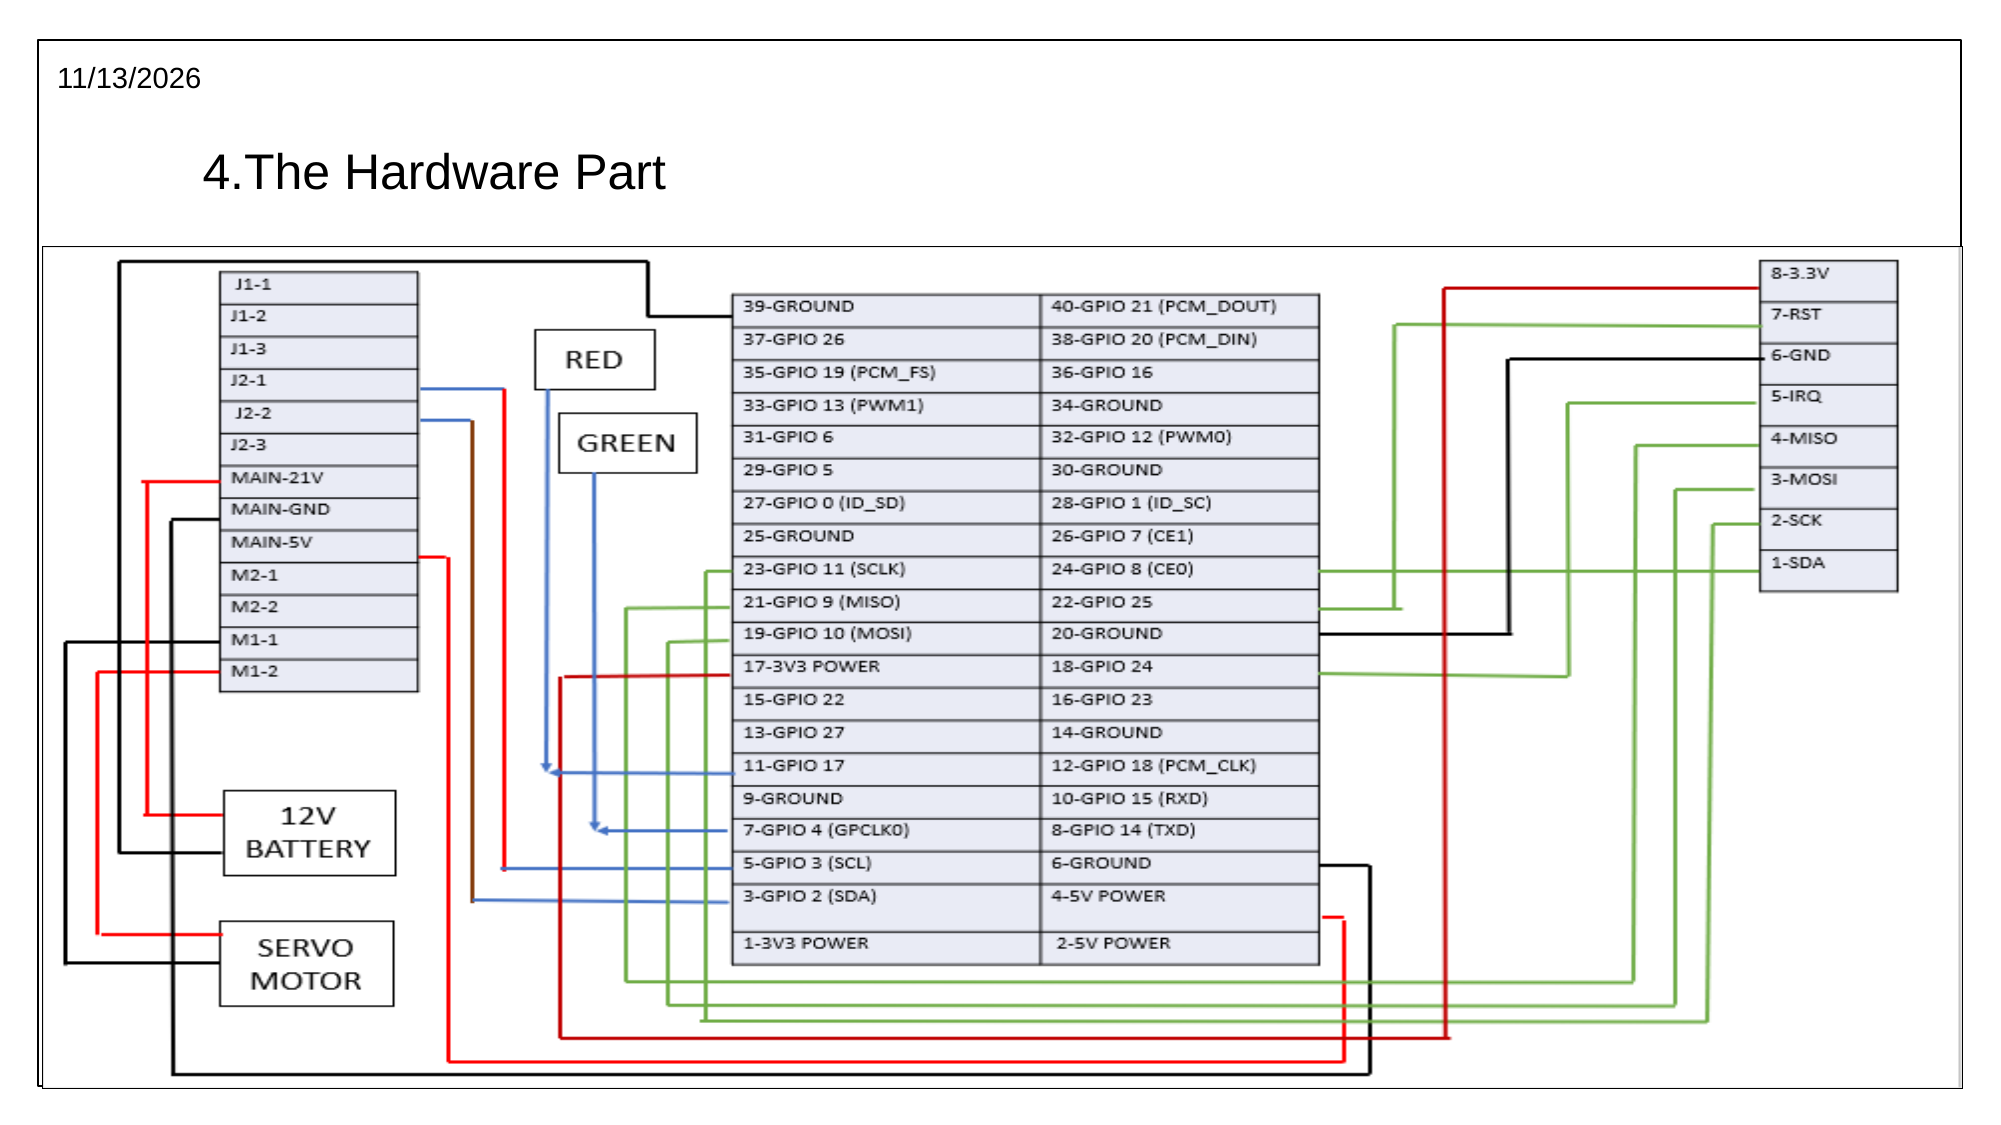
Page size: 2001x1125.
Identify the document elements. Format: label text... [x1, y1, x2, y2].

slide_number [42, 46, 425, 107]
title 4.The Hardware Part [187, 100, 699, 183]
picture [41, 246, 1963, 1089]
list [187, 183, 1808, 246]
